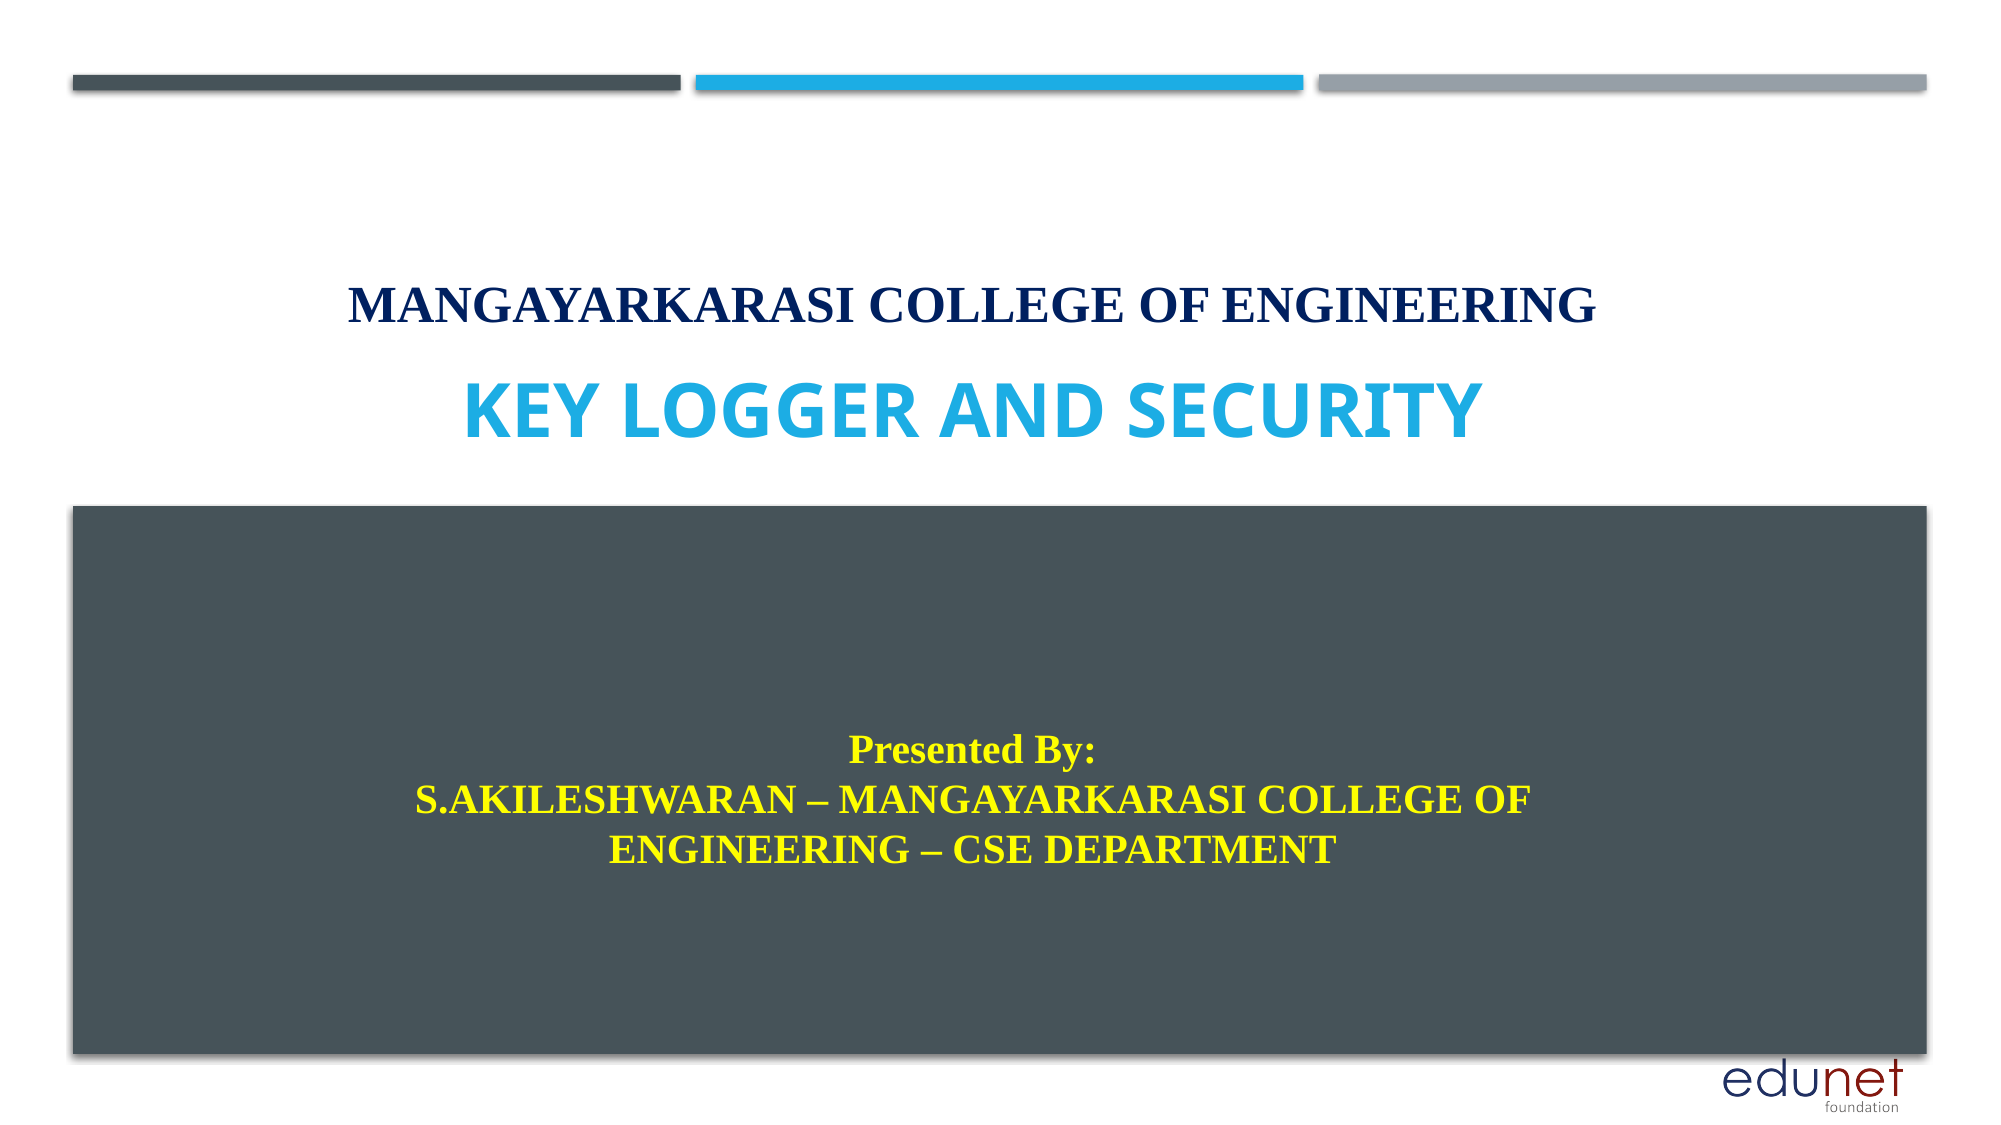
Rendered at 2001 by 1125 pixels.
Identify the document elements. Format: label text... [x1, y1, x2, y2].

text_box Mangayarkarasi college of engineering [222, 258, 1723, 340]
title Key LOGGER and security [222, 340, 1723, 460]
text_box Presented By: S.AKILESHWARAN – MANGAYARKARASI COLLEGE OF ENGINEERING – CSE DEPARTMENT [318, 713, 1628, 879]
picture [1719, 1056, 1905, 1116]
